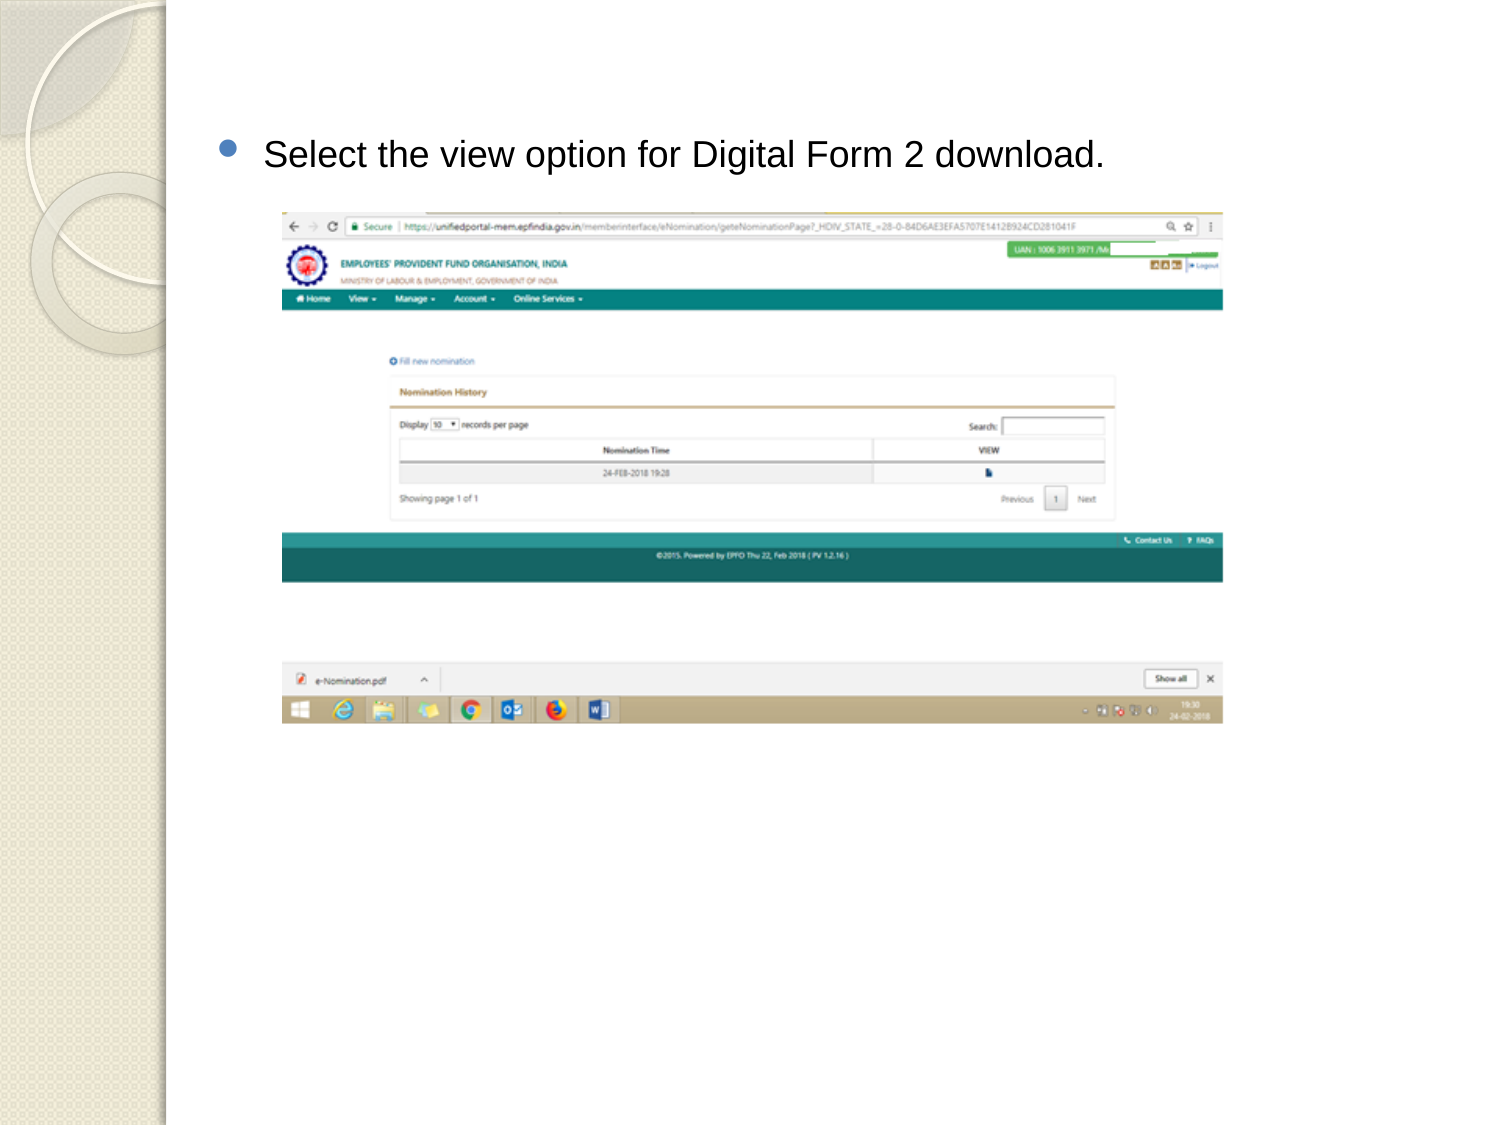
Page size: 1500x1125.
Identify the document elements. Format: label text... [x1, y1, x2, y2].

picture [281, 212, 1231, 727]
list Select the view option for Digital Form 2 download. [188, 99, 1466, 1025]
